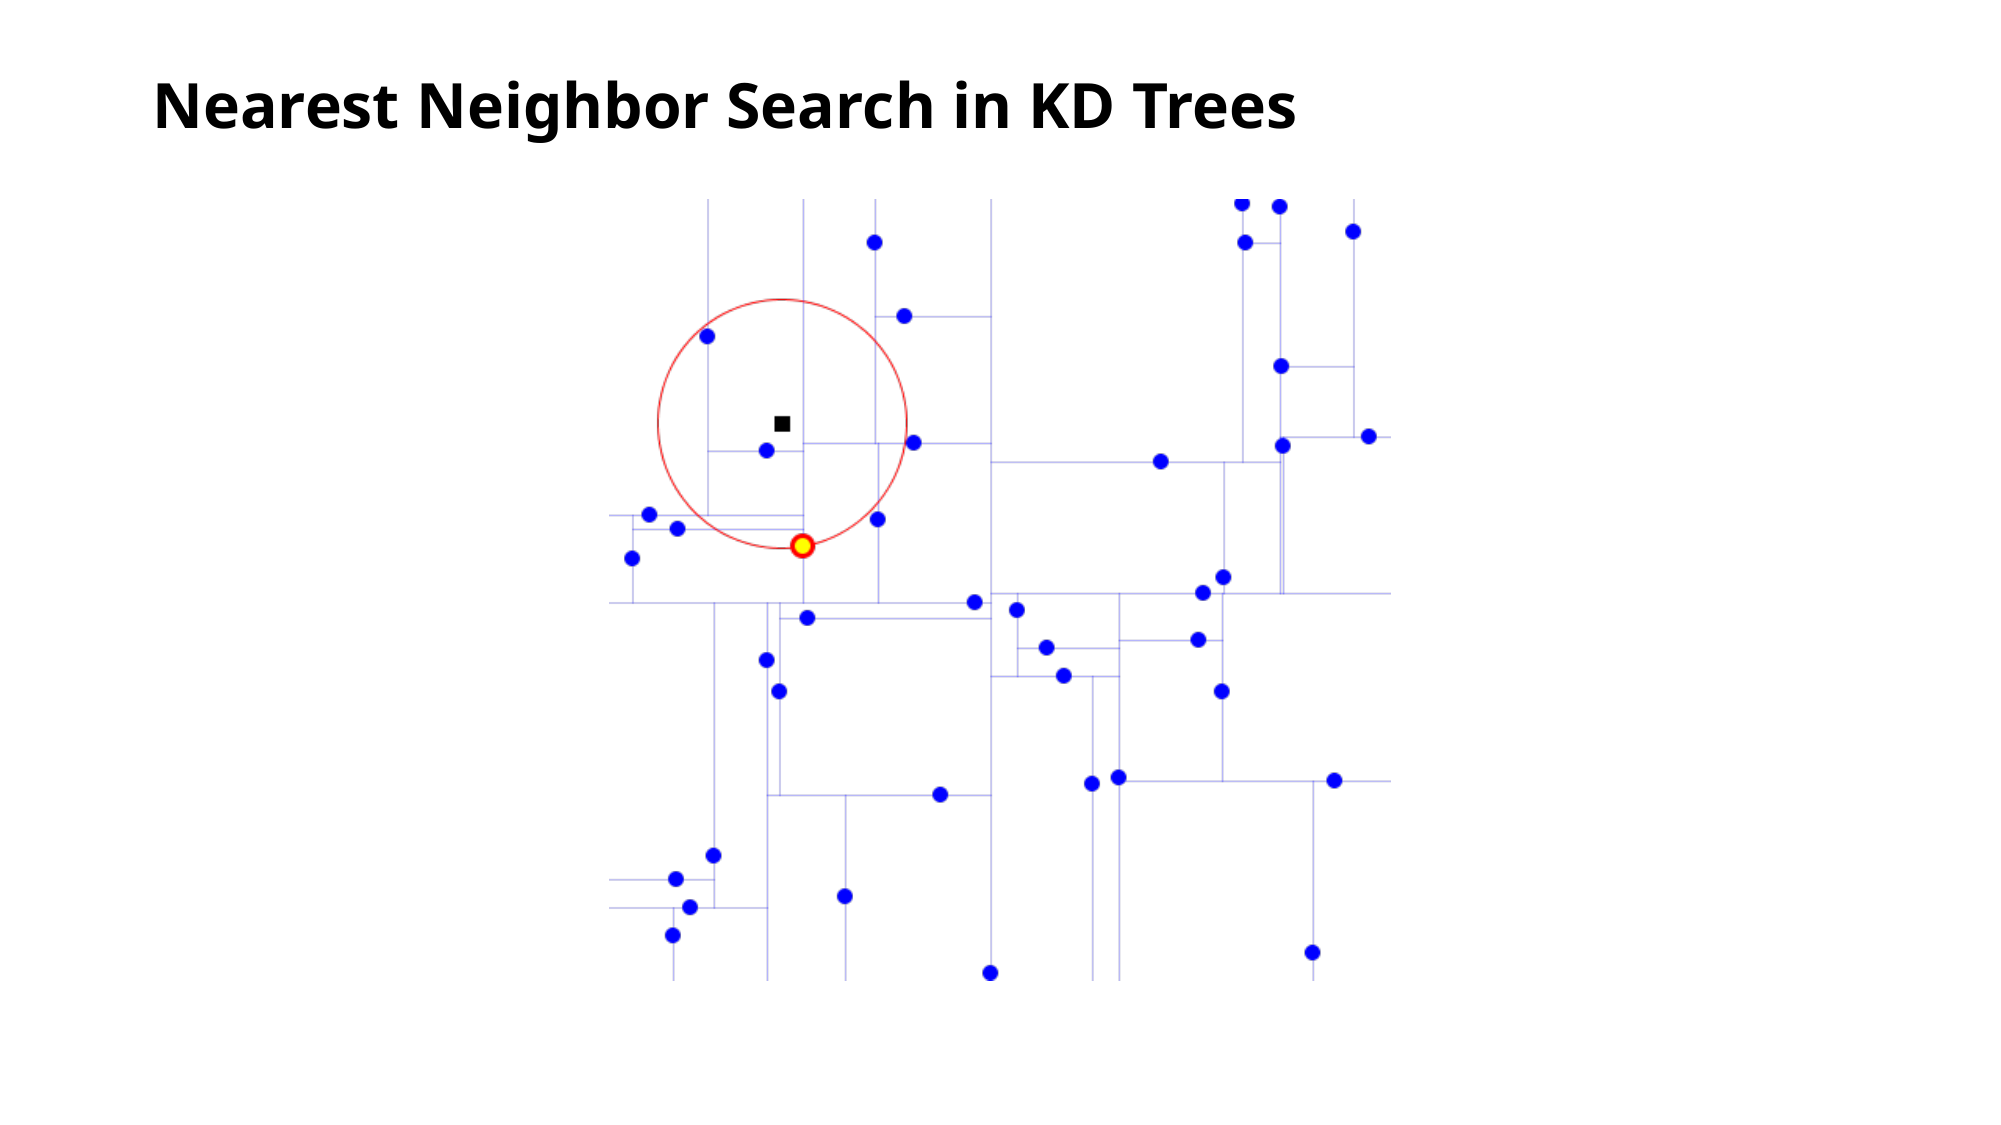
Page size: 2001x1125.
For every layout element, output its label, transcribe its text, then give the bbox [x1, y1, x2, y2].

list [609, 199, 1391, 982]
title Nearest Neighbor Search in KD Trees [137, 0, 1863, 218]
